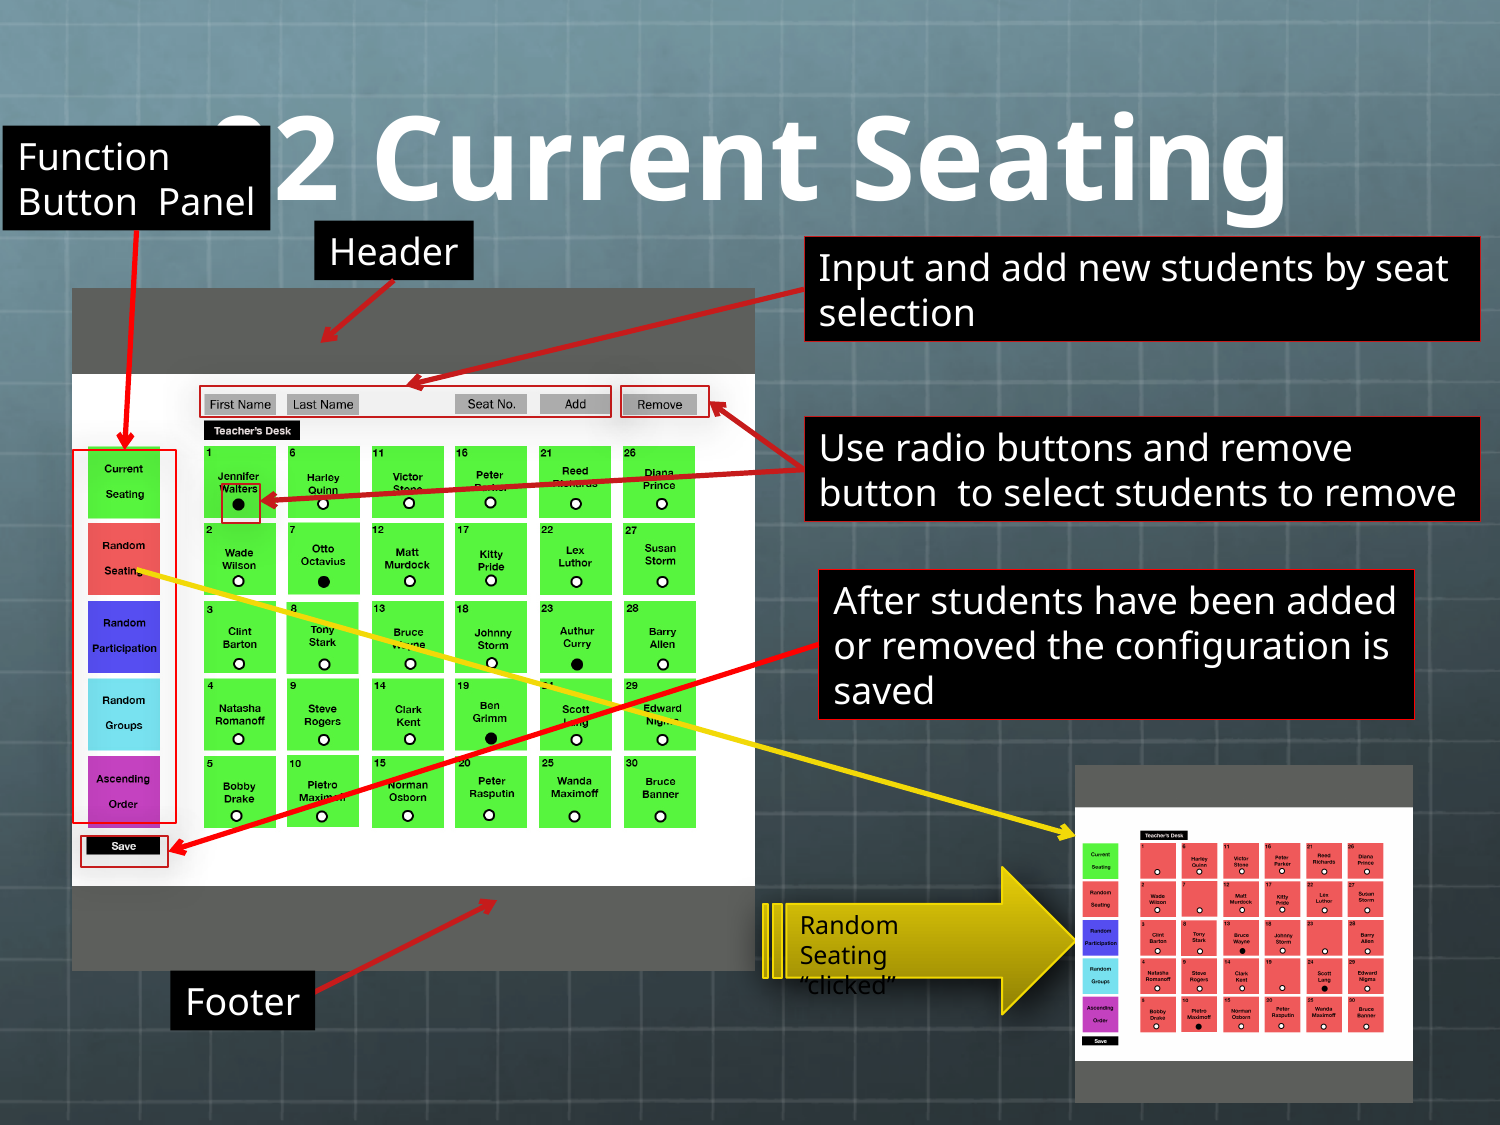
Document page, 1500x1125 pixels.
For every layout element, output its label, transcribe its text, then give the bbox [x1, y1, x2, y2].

text_box Use radio buttons and remove button to select students to remove [836, 416, 1481, 522]
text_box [136, 568, 1077, 837]
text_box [708, 423, 805, 446]
text_box Input and add new students by seat selection [804, 236, 1481, 342]
text_box Header [314, 220, 474, 262]
title 02 Current Seating [127, 17, 1372, 265]
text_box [124, 231, 138, 451]
text_box Random Seating “clicked” [806, 902, 1002, 1007]
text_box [311, 899, 498, 995]
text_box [259, 469, 805, 502]
picture [0, 0, 1500, 1125]
text_box [1001, 883, 1045, 1016]
text_box Function Button Panel [2, 125, 271, 231]
text_box After students have been added or removed the configuration is saved [1137, 569, 1415, 720]
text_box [404, 289, 805, 387]
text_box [319, 280, 387, 344]
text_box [167, 644, 846, 852]
